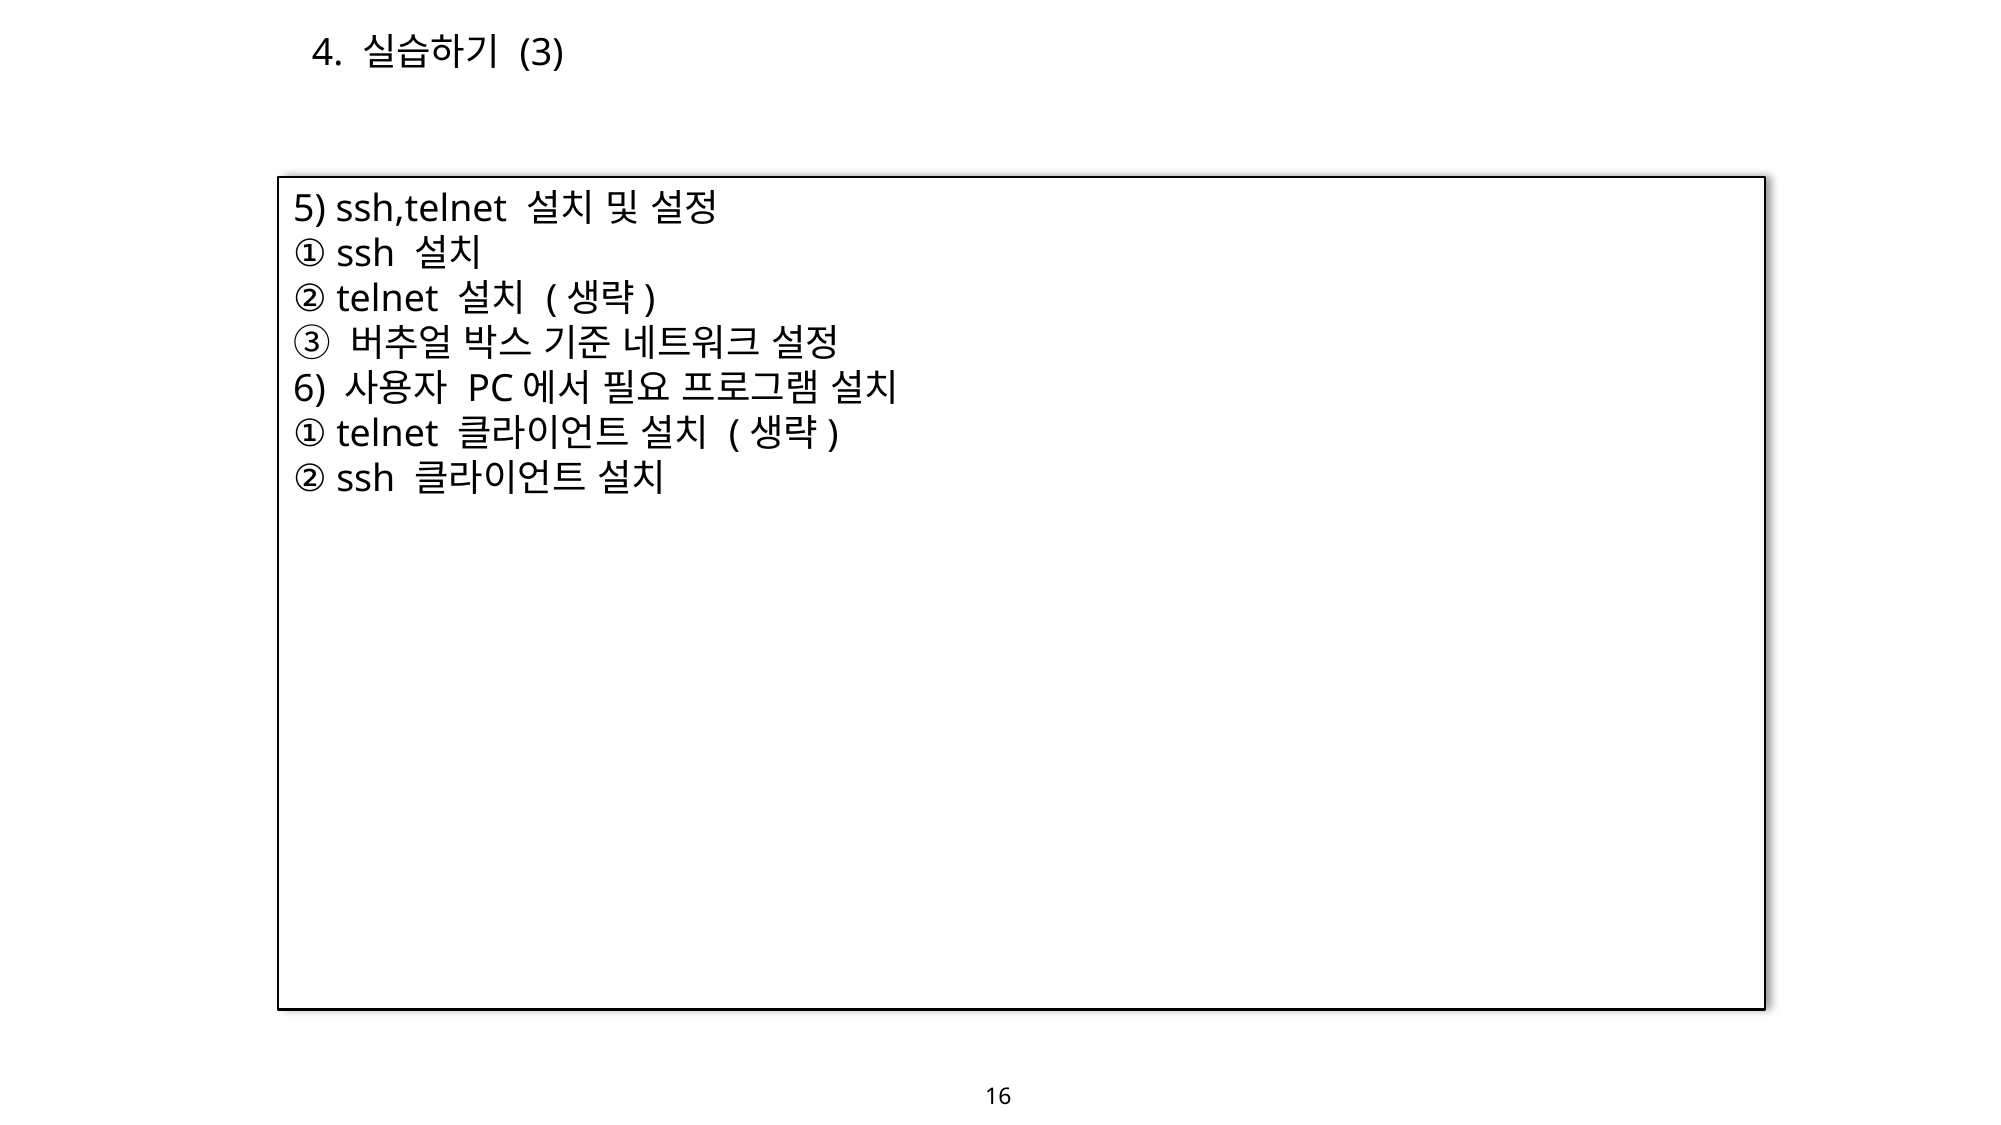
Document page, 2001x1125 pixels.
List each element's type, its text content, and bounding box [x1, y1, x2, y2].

text_box 16 [952, 1072, 1045, 1123]
text_box 5) ssh,telnet 설치 및 설정 ① ssh 설치 ② telnet 설치 (생략) ③ 버추얼 박스 기준 네트워크 설정 6) 사용자 PC에서 필요 프로그램 설치 ① telnet 클라이언트 설치 (생략) ② ssh 클라이언트 설치 [278, 176, 1765, 1010]
text_box 4. 실습하기 (3) [297, 20, 1131, 93]
text_box [232, 0, 1792, 114]
